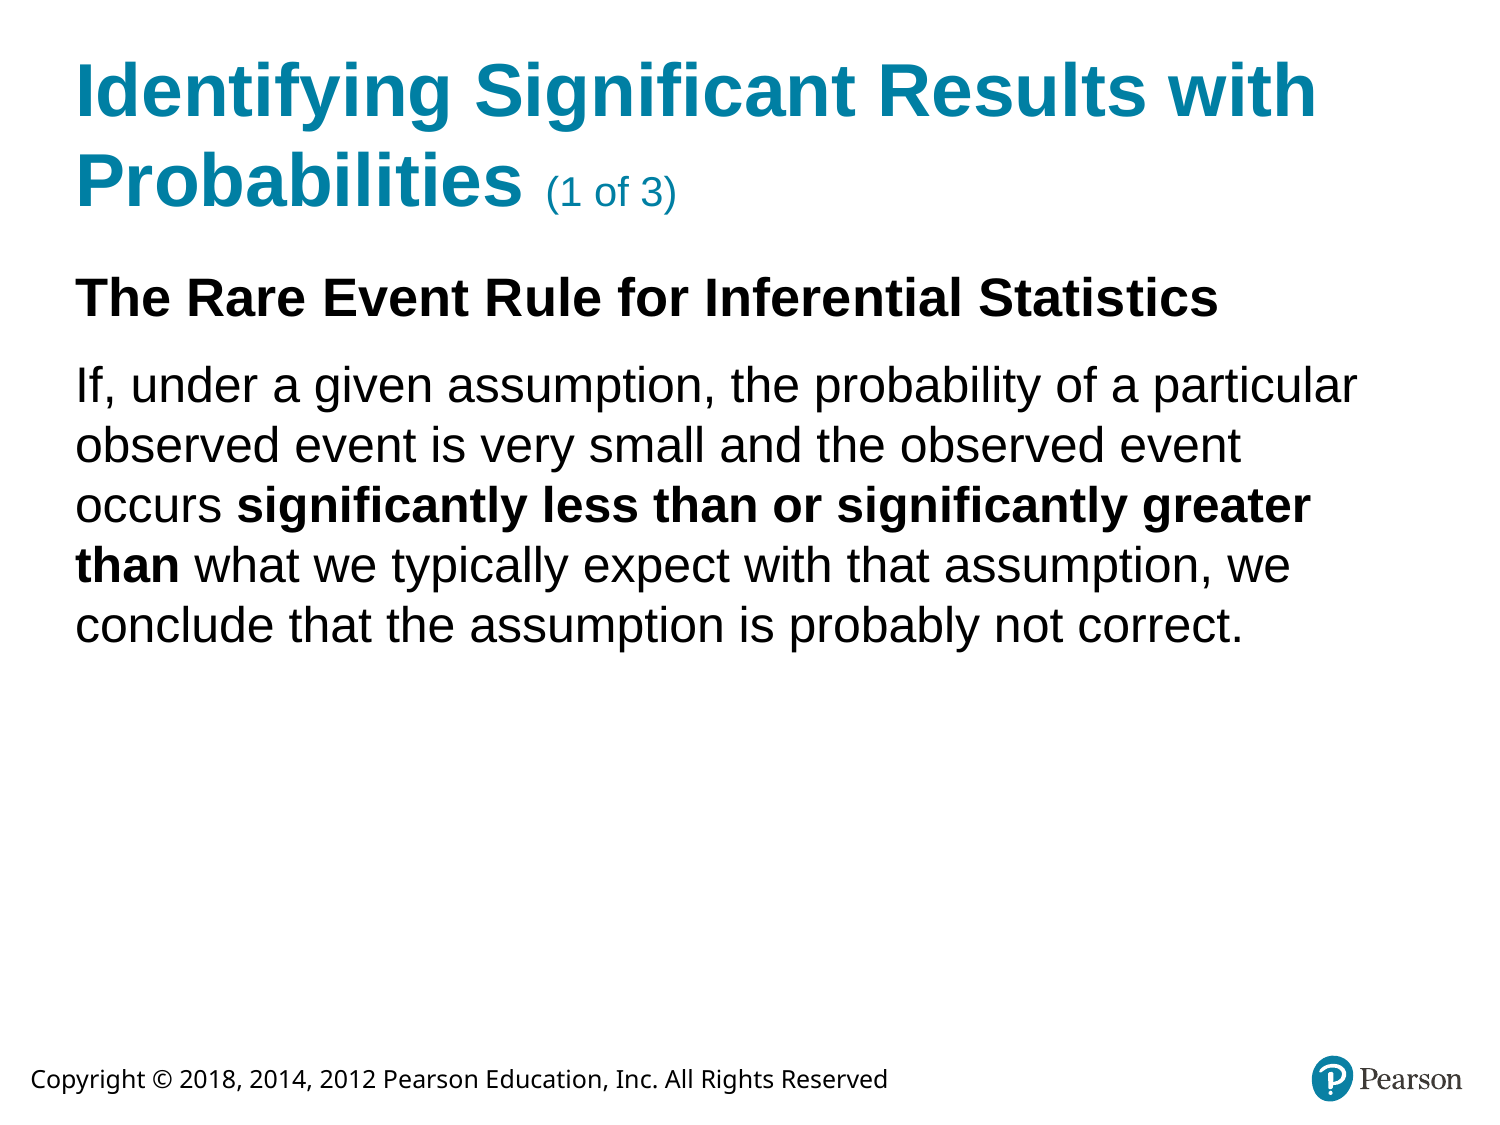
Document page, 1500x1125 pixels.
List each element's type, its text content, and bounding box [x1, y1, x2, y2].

title Identifying Significant Results with Probabilities (1 of 3) [75, 41, 1463, 221]
list The Rare Event Rule for Inferential Statistics If, under a given assumption, the probability of a particular observed event is very small and the observed event occurs significantly less than or significantly greater than what we typically expect with that assumption, we conclude that the assumption is probably not correct. [75, 262, 1400, 1025]
